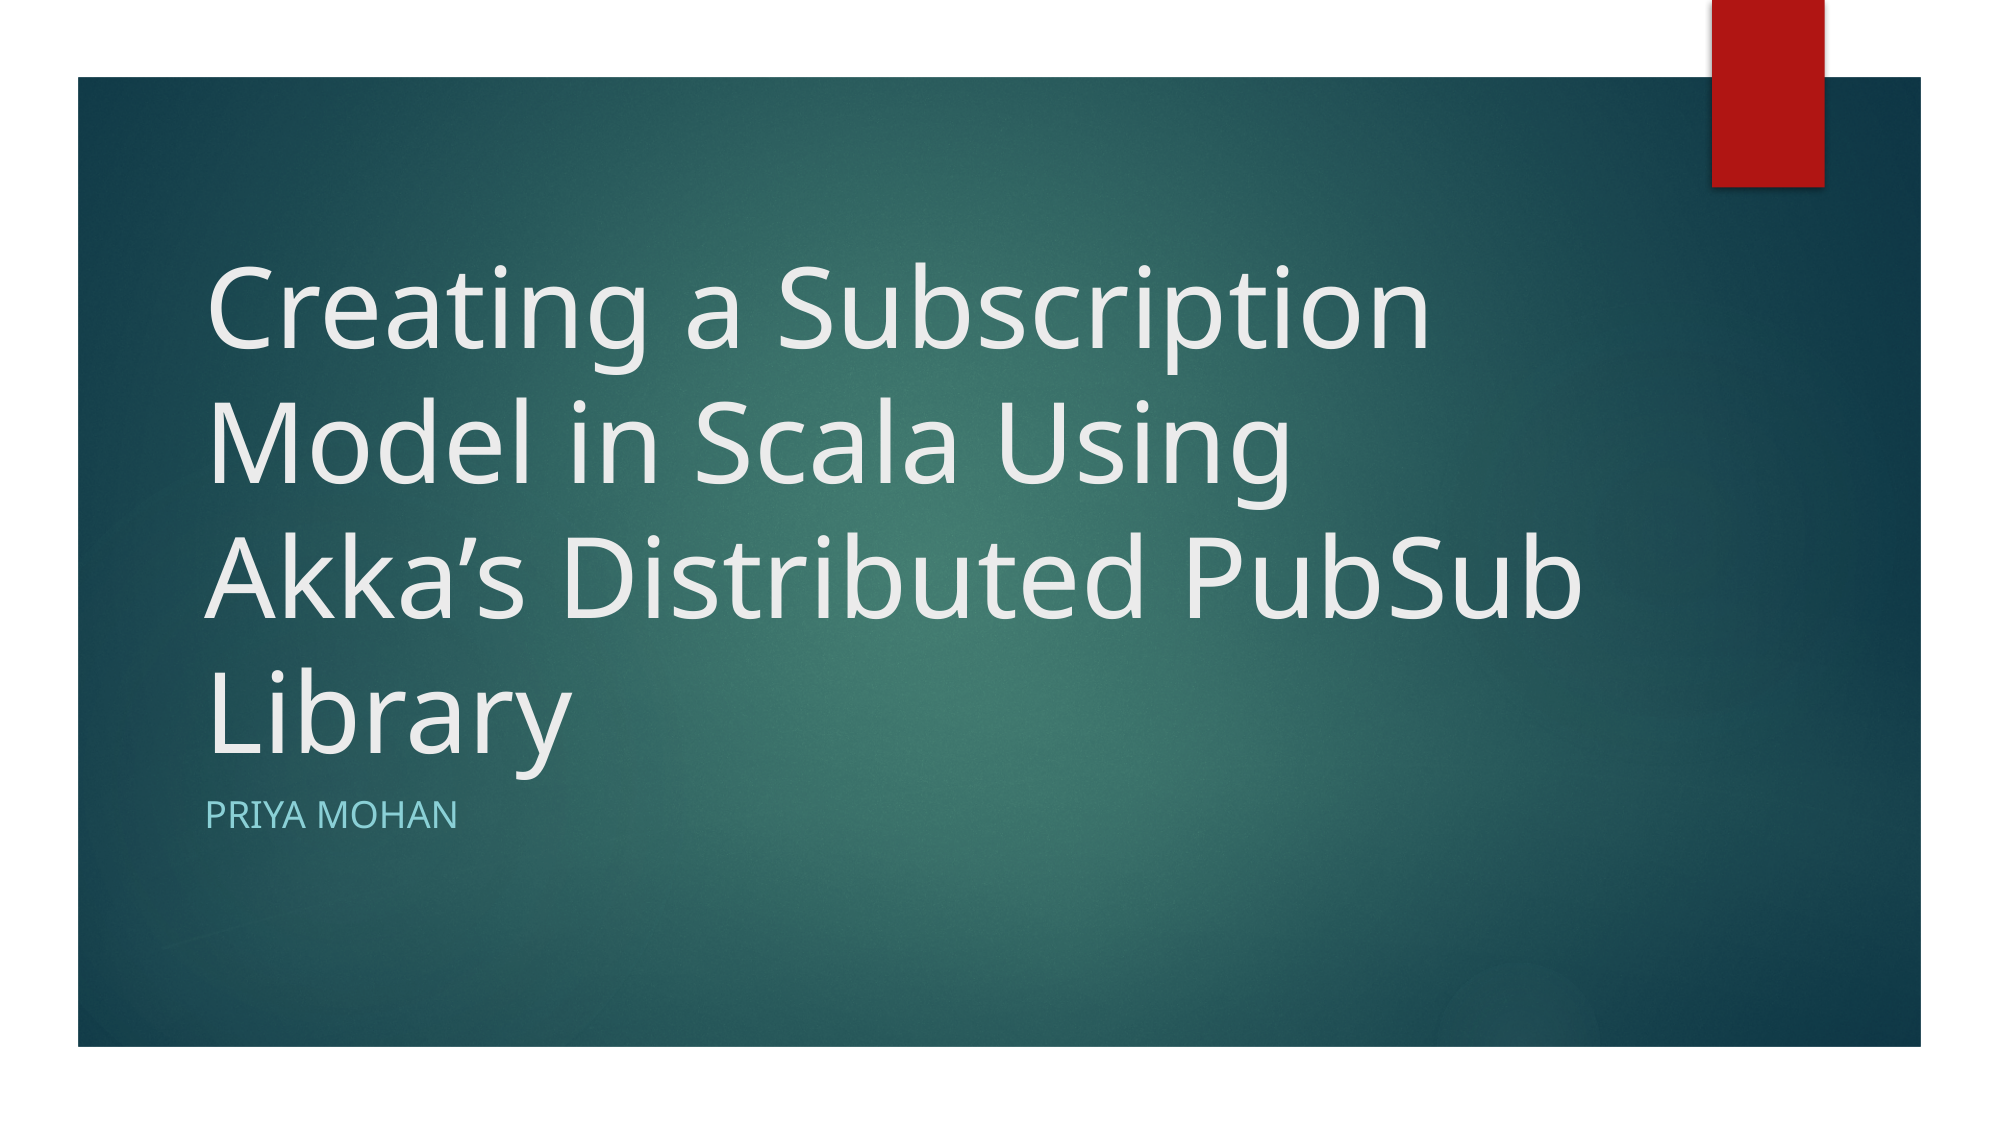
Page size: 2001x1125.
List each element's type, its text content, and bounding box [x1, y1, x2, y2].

title Creating a Subscription Model in Scala Using Akka’s Distributed PubSub Library [189, 344, 1638, 783]
subtitle Priya Mohan [189, 783, 1638, 925]
